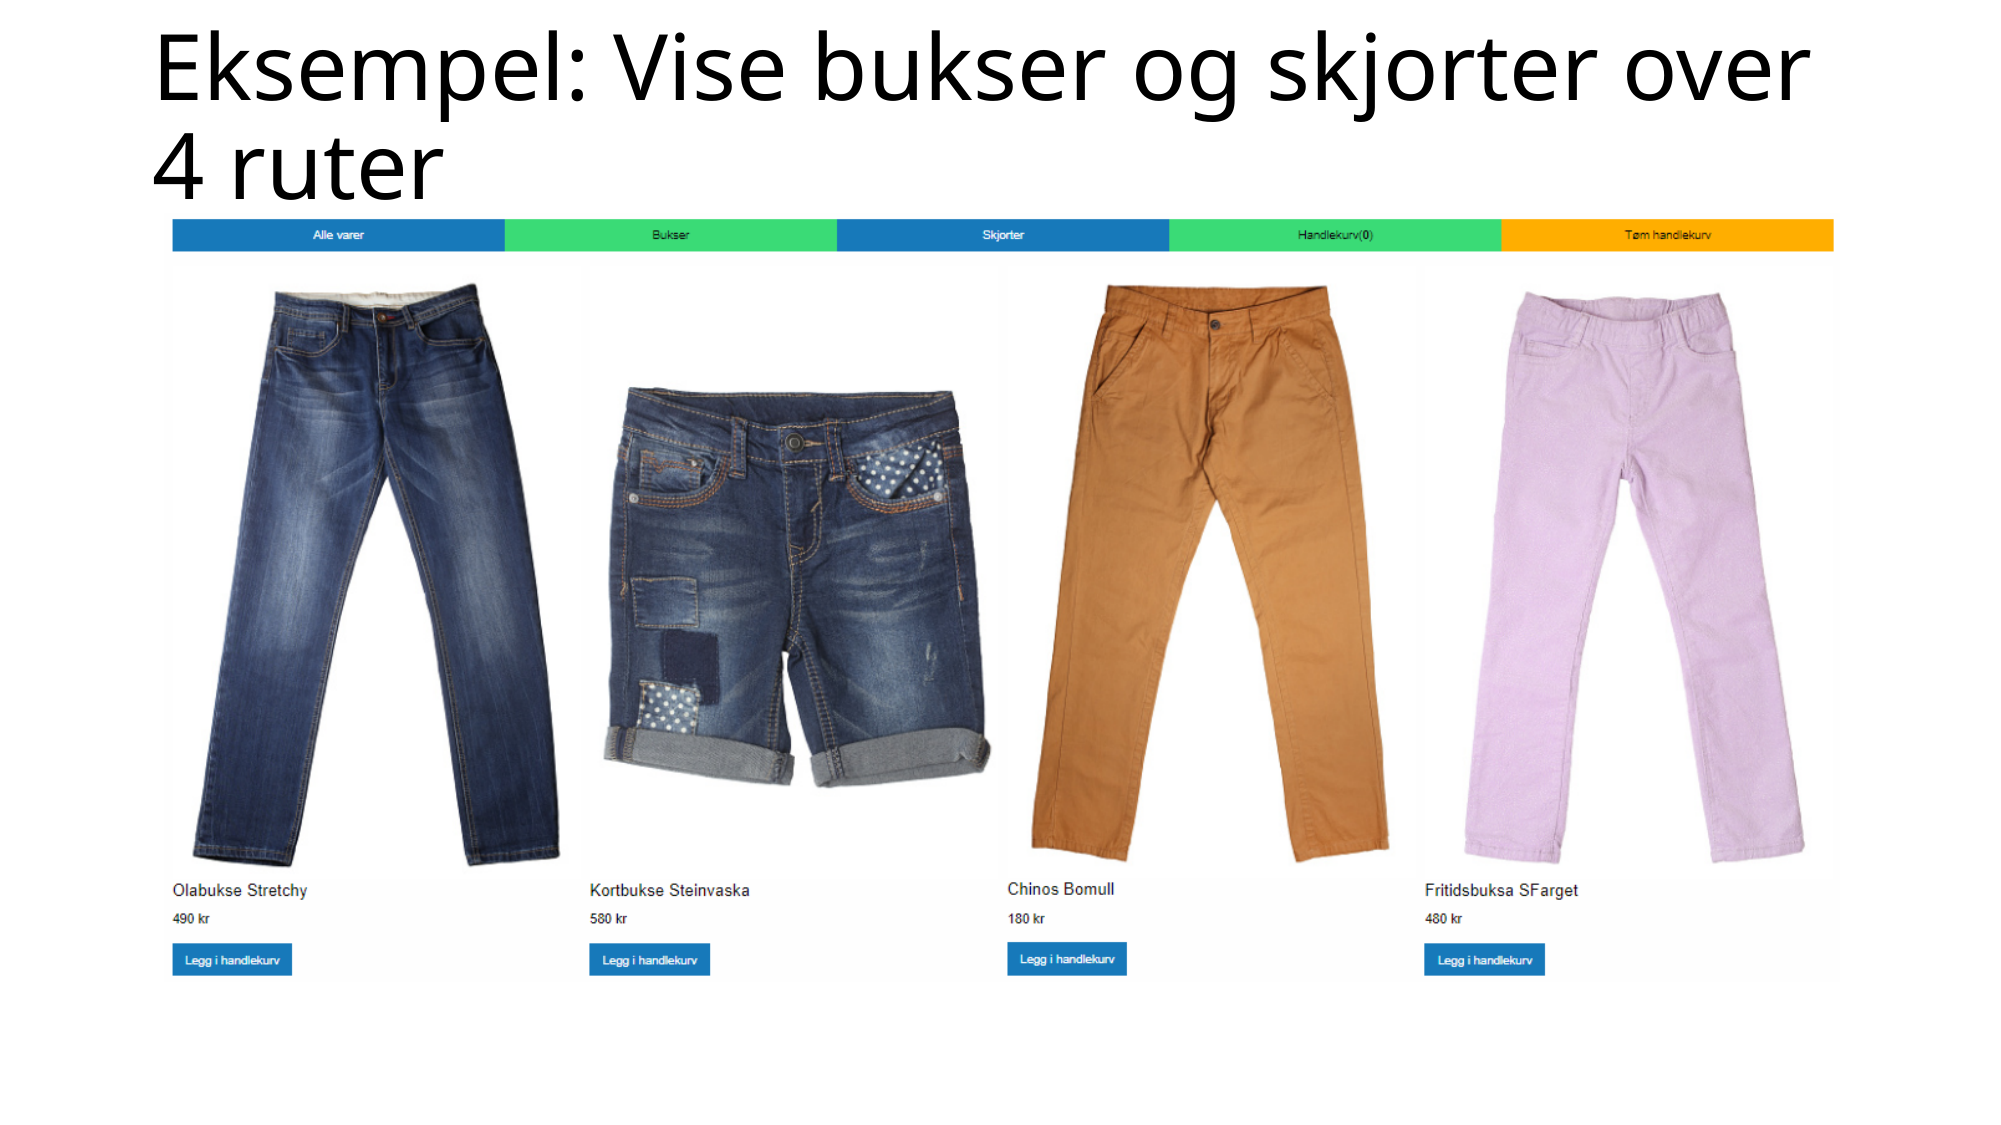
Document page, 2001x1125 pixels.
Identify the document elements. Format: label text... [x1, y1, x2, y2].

title Eksempel: Vise bukser og skjorter over 4 ruter [137, 59, 1863, 181]
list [164, 213, 1840, 982]
